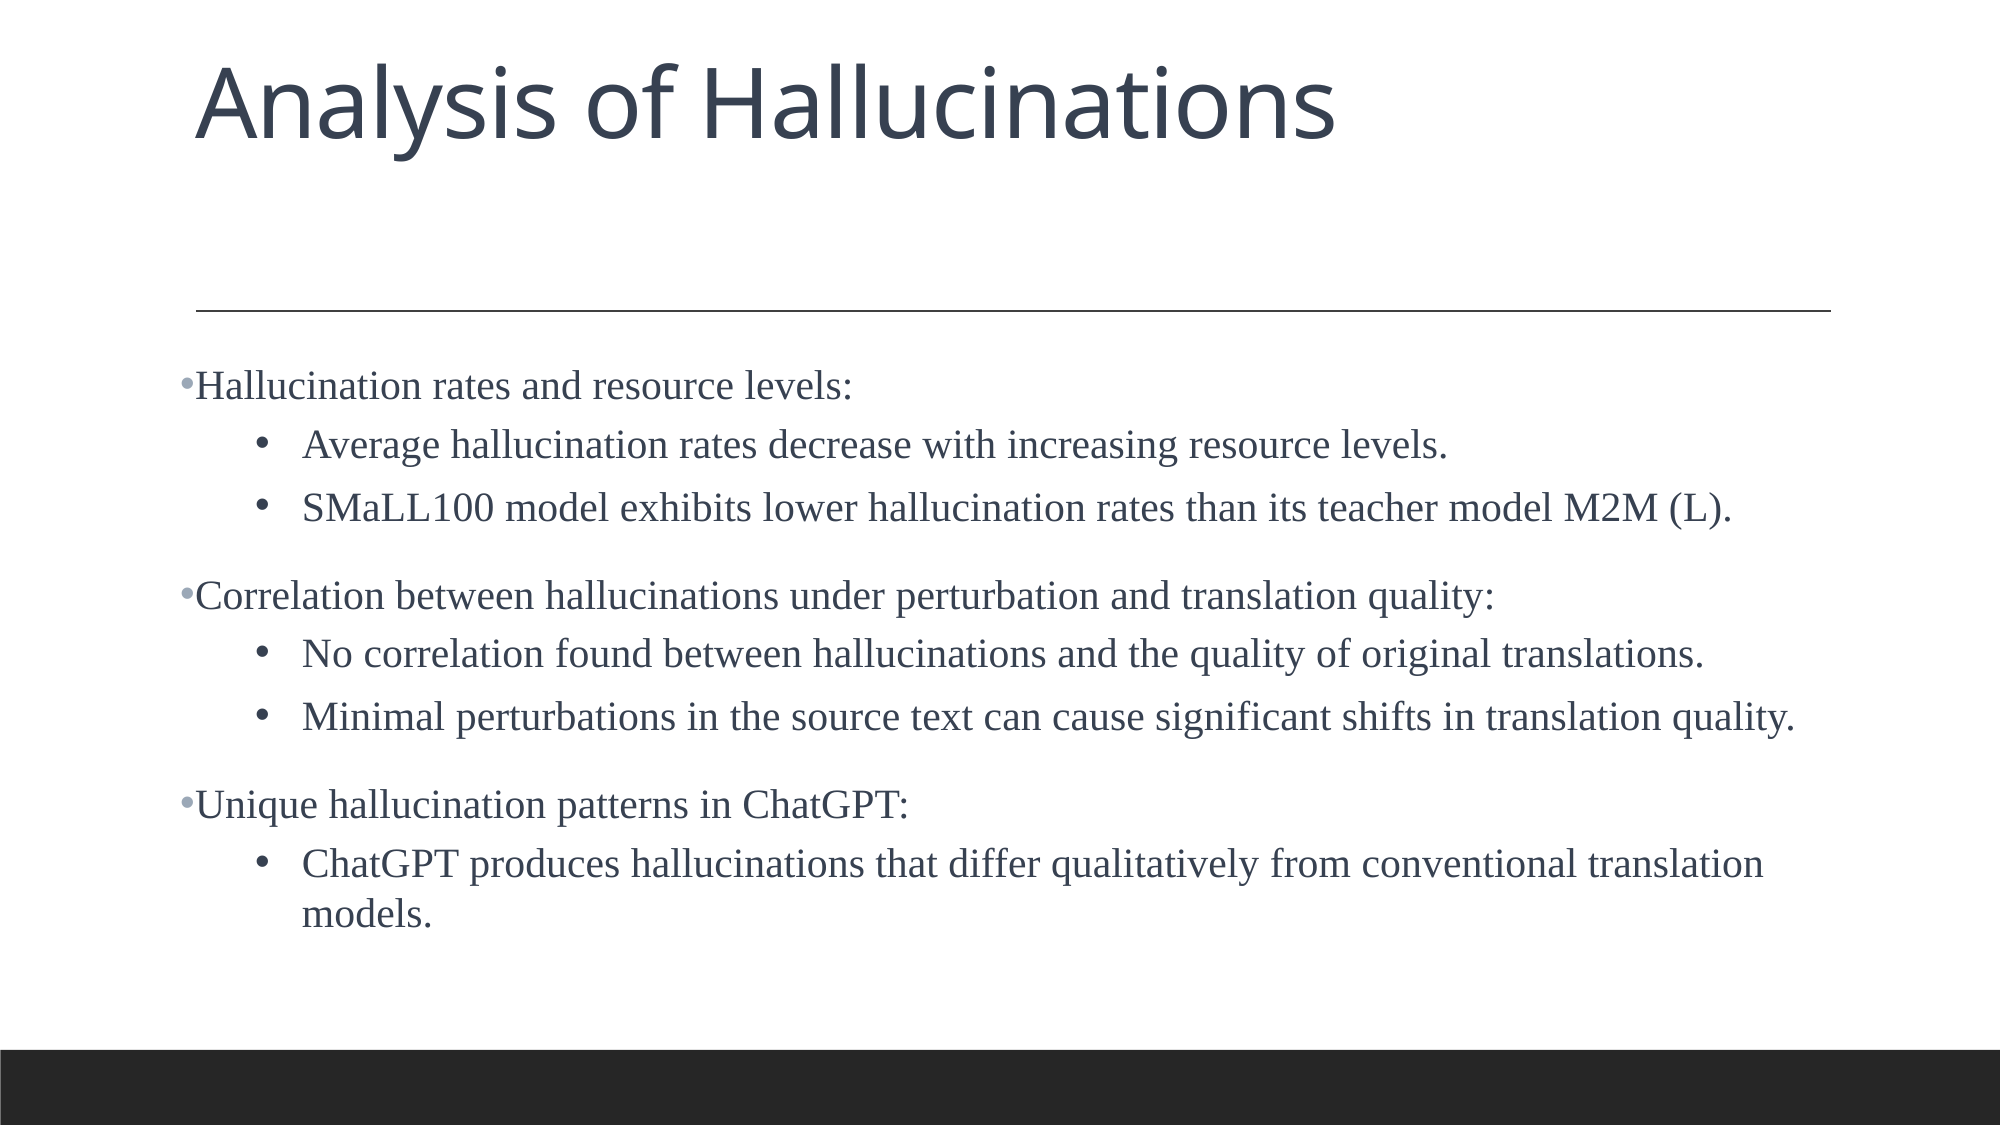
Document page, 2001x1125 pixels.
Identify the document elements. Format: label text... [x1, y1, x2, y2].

list Hallucination rates and resource levels: Average hallucination rates decrease with increasing resource levels. SMaLL100 model exhibits lower hallucination rates than its teacher model M2M (L). Correlation between hallucinations under perturbation and translation quality: No correlation found between hallucinations and the quality of original translations. Minimal perturbations in the source text can cause significant shifts in translation quality. Unique hallucination patterns in ChatGPT: ChatGPT produces hallucinations that differ qualitatively from conventional translation models. [180, 345, 1830, 963]
title Analysis of Hallucinations [180, 47, 1830, 285]
